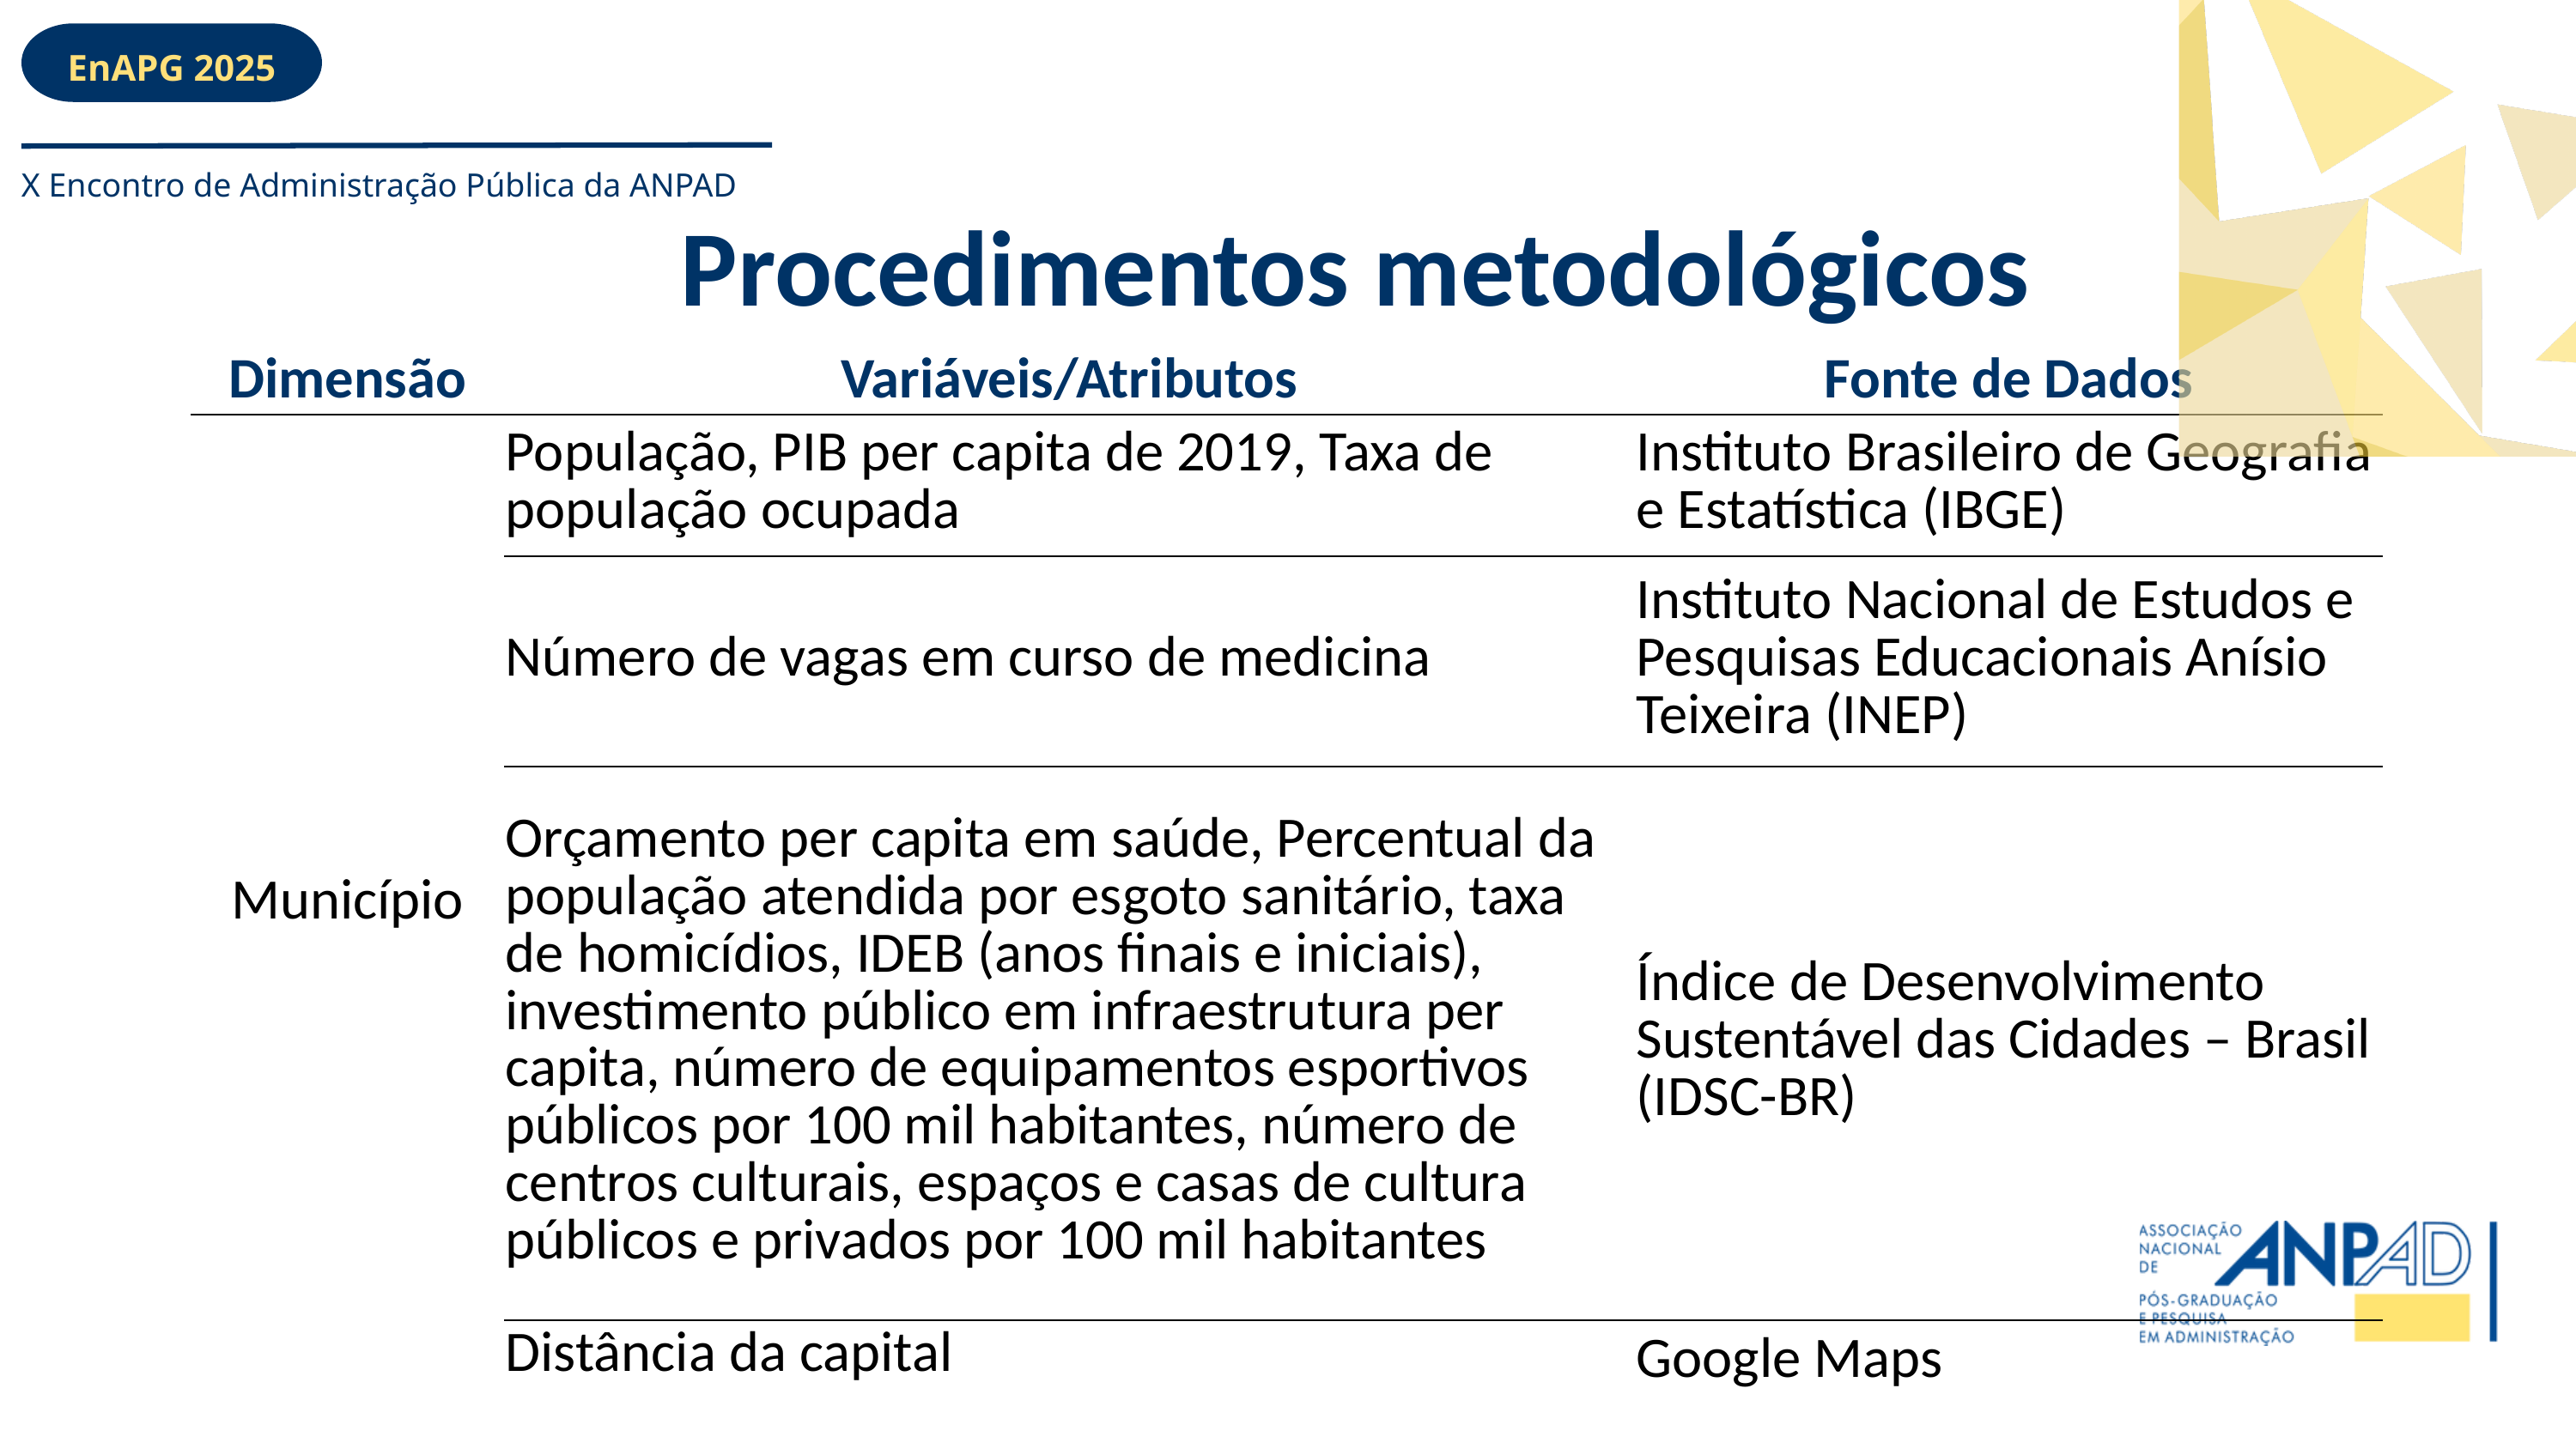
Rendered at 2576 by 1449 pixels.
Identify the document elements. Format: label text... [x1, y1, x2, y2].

table_cell Município [191, 415, 504, 1394]
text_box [21, 23, 323, 102]
table_header Dimensão [191, 342, 504, 414]
table_cell Distância da capital [504, 1321, 1635, 1394]
table_cell Instituto Nacional de Estudos e Pesquisas Educacionais Anísio Teixeira (INEP) [1635, 557, 2383, 766]
table_cell Índice de Desenvolvimento Sustentável das Cidades – Brasil (IDSC-BR) [1635, 767, 2383, 1319]
text_box [2178, 0, 2576, 457]
table_cell População, PIB per capita de 2019, Taxa de população ocupada [504, 415, 1635, 555]
text_box [2383, 1221, 2498, 1346]
table_header Fonte de Dados [1635, 342, 2178, 414]
table_cell Instituto Brasileiro de Geografia e Estatística (IBGE) [1635, 415, 2383, 555]
table_cell Número de vagas em curso de medicina [504, 557, 1635, 766]
table_cell Orçamento per capita em saúde, Percentual da população atendida por esgoto sanitário, taxa de homicídios, IDEB (anos finais e iniciais), investimento público em infraestrutura per capita, número de equipamentos esportivos públicos por 100 mil habitantes, número de centros culturais, espaços e casas de cultura públicos e privados por 100 mil habitantes [504, 767, 1635, 1319]
table_cell Google Maps [1635, 1321, 2383, 1394]
text_box Procedimentos metodológicos [600, 191, 2110, 334]
text_box X Encontro de Administração Pública da ANPAD [21, 153, 865, 203]
table_header Variáveis/Atributos [504, 342, 1635, 414]
